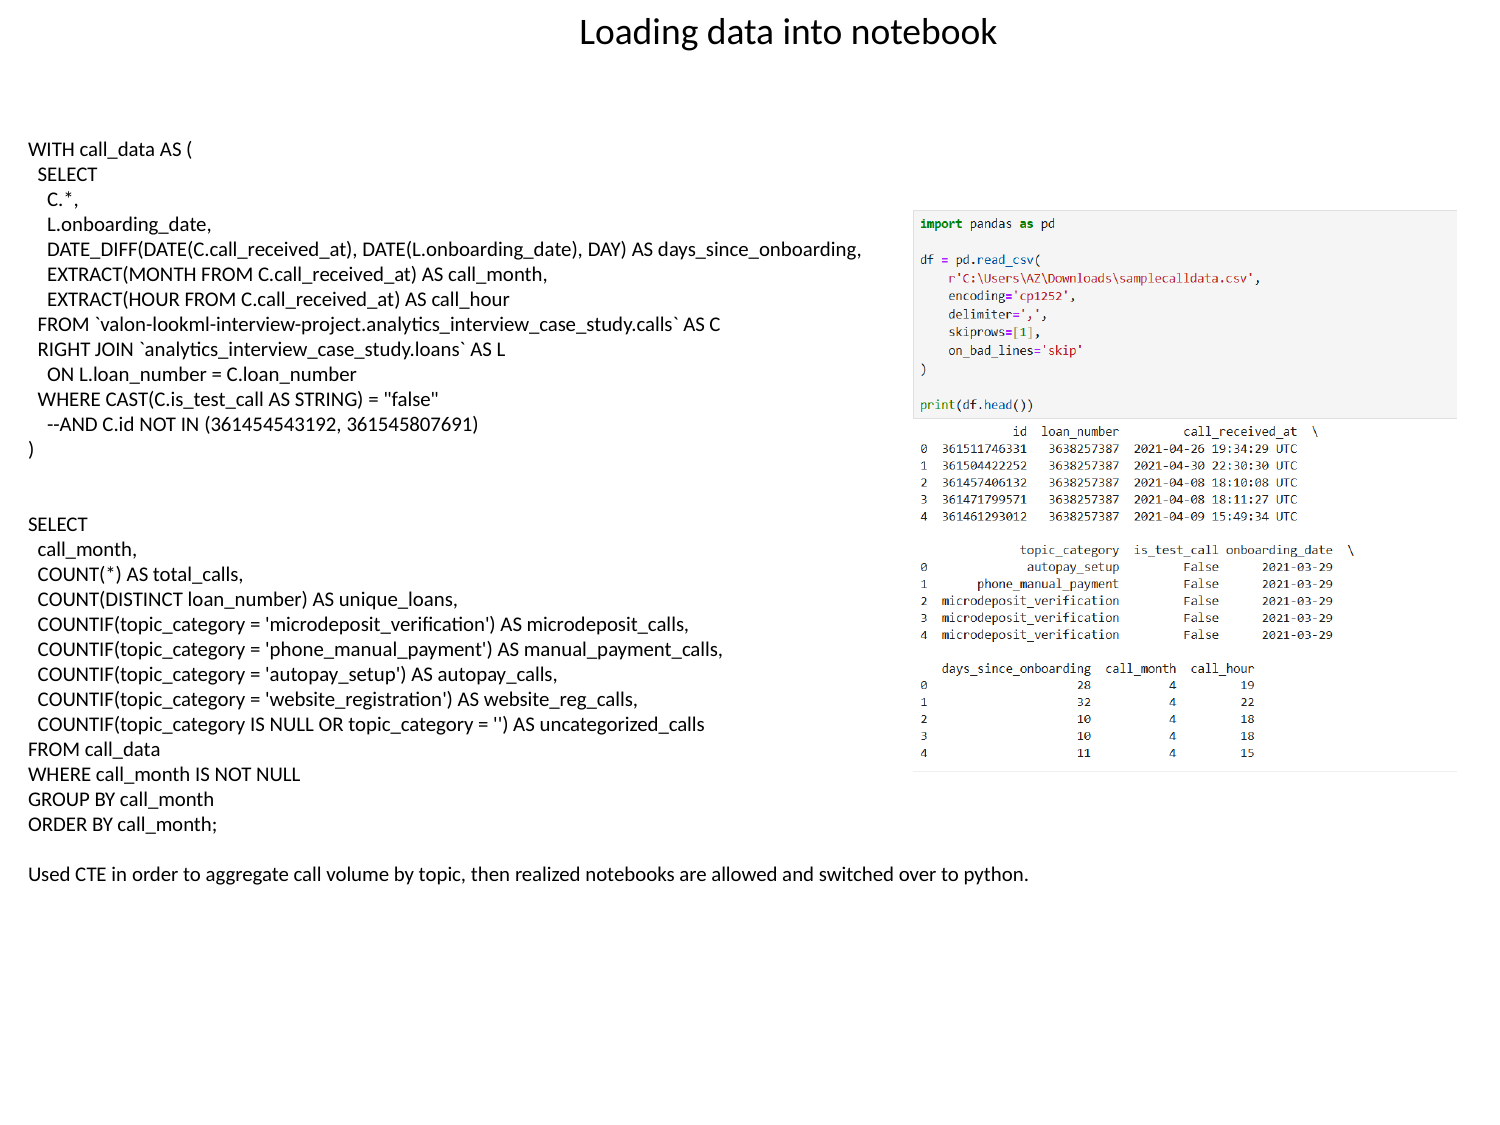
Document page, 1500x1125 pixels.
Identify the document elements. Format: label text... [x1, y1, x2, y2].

text_box WITH call_data AS ( SELECT C.*, L.onboarding_date, DATE_DIFF(DATE(C.call_received_at), DATE(L.onboarding_date), DAY) AS days_since_onboarding, EXTRACT(MONTH FROM C.call_received_at) AS call_month, EXTRACT(HOUR FROM C.call_received_at) AS call_hour FROM `valon-lookml-interview-project.analytics_interview_case_study.calls` AS C RIGHT JOIN `analytics_interview_case_study.loans` AS L ON L.loan_number = C.loan_number WHERE CAST(C.is_test_call AS STRING) = "false" --AND C.id NOT IN (361454543192, 361545807691) ) SELECT call_month, COUNT(*) AS total_calls, COUNT(DISTINCT loan_number) AS unique_loans, COUNTIF(topic_category = 'microdeposit_verification') AS microdeposit_calls, COUNTIF(topic_category = 'phone_manual_payment') AS manual_payment_calls, COUNTIF(topic_category = 'autopay_setup') AS autopay_calls, COUNTIF(topic_category = 'website_registration') AS website_reg_calls, COUNTIF(topic_category IS NULL OR topic_category = '') AS uncategorized_calls FROM call_data WHERE call_month IS NOT NULL GROUP BY call_month ORDER BY call_month; Used CTE in order to aggregate call volume by topic, then realized notebooks are allowed and switched over to python. [13, 128, 1468, 918]
picture [910, 203, 1458, 773]
text_box Loading data into notebook [564, 0, 1013, 60]
